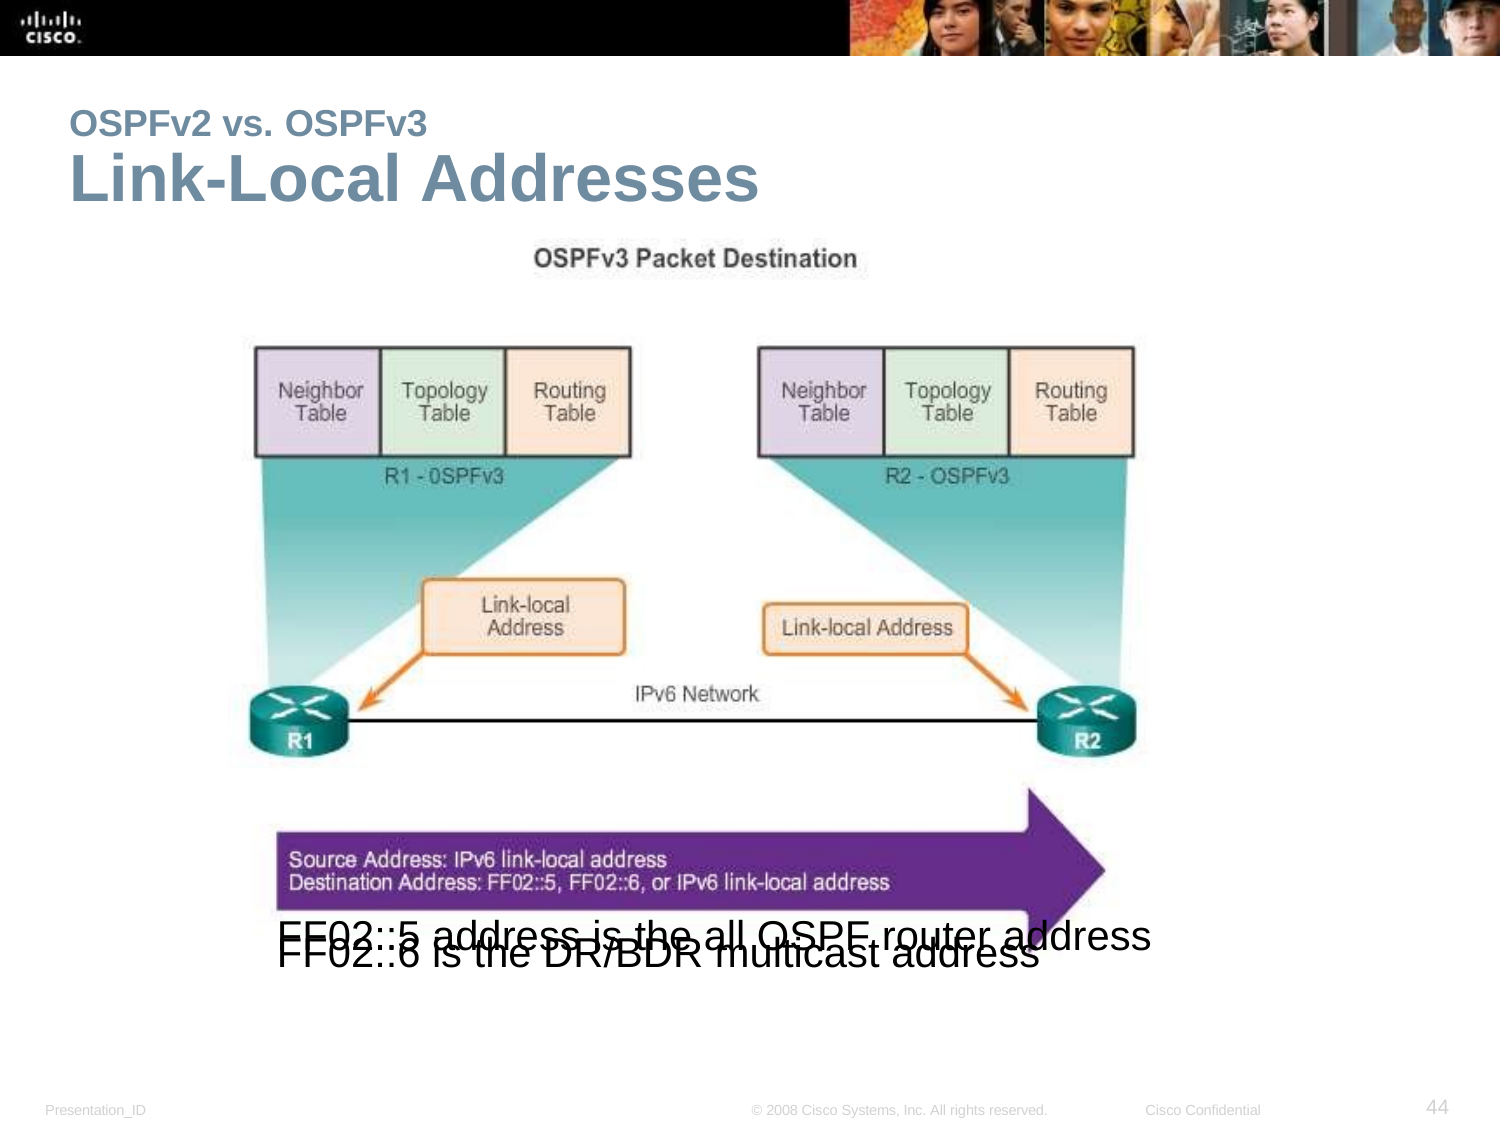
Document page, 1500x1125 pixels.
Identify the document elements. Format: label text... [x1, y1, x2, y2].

text_box OSPFv2 vs. OSPFv3 [67, 96, 431, 132]
text_box © 2008 Cisco Systems, Inc. All rights reserved. [749, 1100, 1058, 1125]
text_box Link-Local Addresses [67, 132, 764, 323]
text_box Cisco Confidential [1143, 1100, 1264, 1125]
text_box Presentation_ID [43, 1100, 151, 1119]
text_box FF02::5 address is the all OSPF router address FF02::6 is the DR/BDR multicast address [274, 939, 1152, 1042]
text_box <number> [1422, 1093, 1454, 1125]
picture [0, 0, 1500, 56]
text_box [228, 238, 1149, 960]
